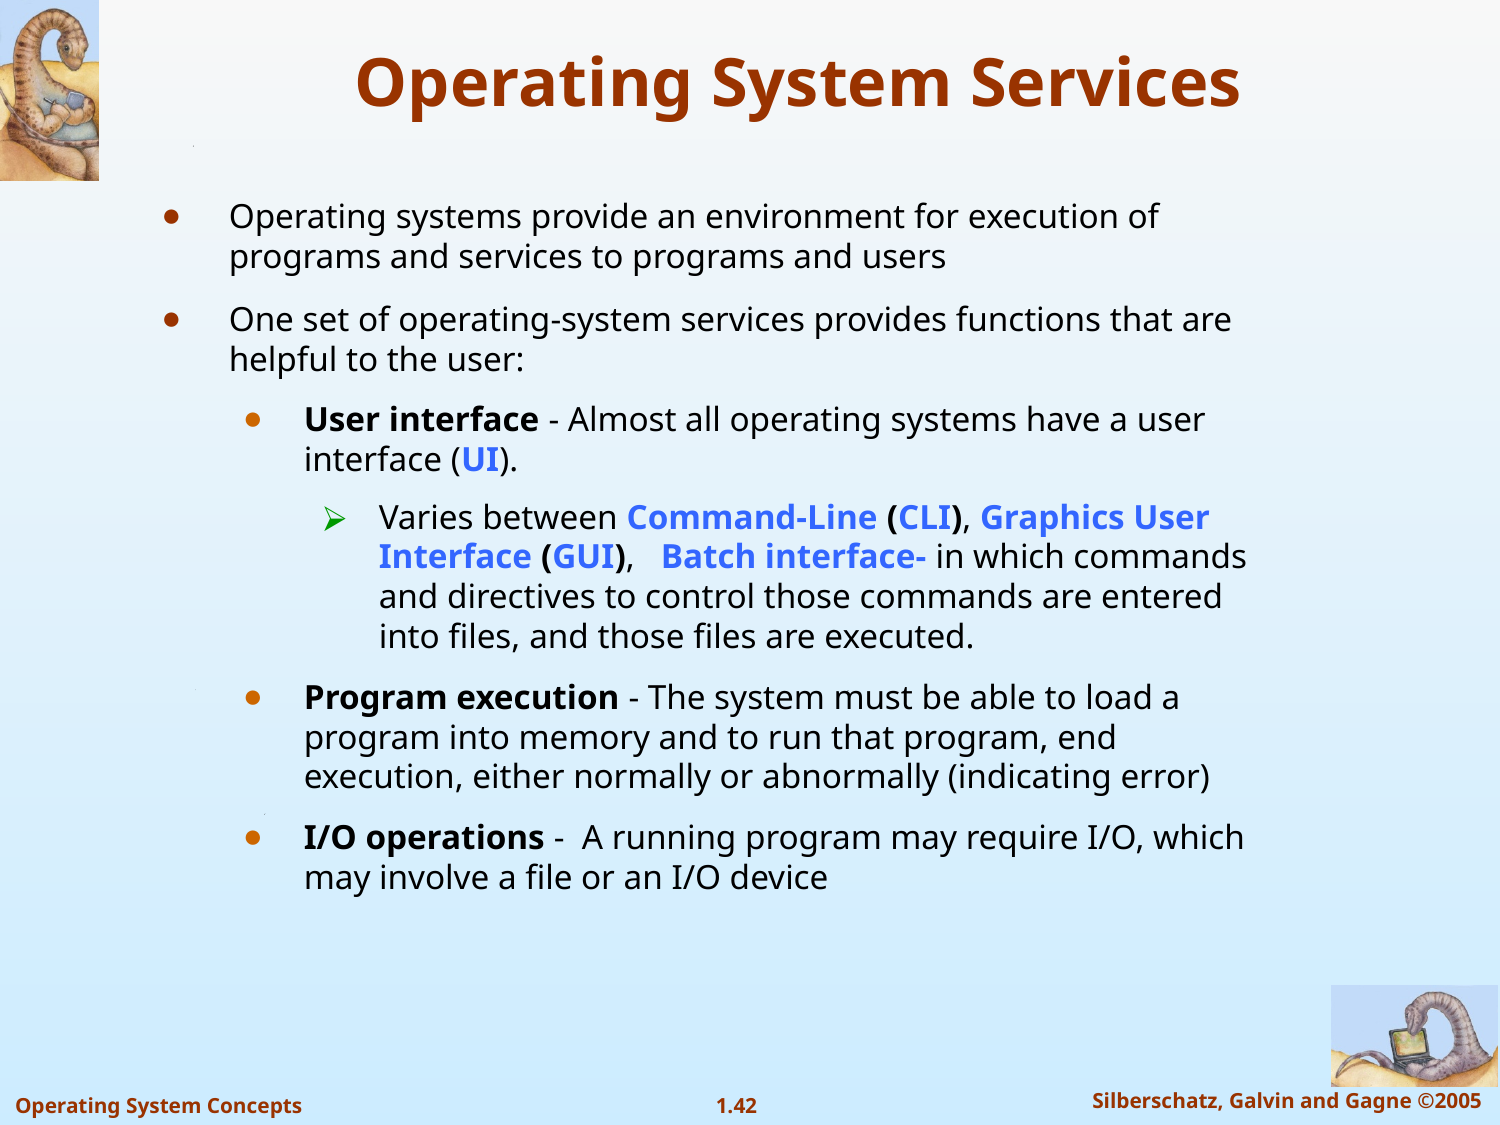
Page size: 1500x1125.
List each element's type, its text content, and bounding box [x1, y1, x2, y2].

title Operating System Services [172, 32, 1425, 128]
picture [1331, 985, 1498, 1087]
list Operating systems provide an environment for execution of programs and services to programs and users One set of operating-system services provides functions that are helpful to the user: User interface - Almost all operating systems have a user interface (UI). Varies between Command-Line (CLI), Graphics User Interface (GUI), Batch interface- in which commands and directives to control those commands are entered into files, and those files are executed. Program execution - The system must be able to load a program into memory and to run that program, end execution, either normally or abnormally (indicating error) I/O operations - A running program may require I/O, which may involve a file or an I/O device [138, 187, 1265, 986]
picture [0, 0, 99, 181]
